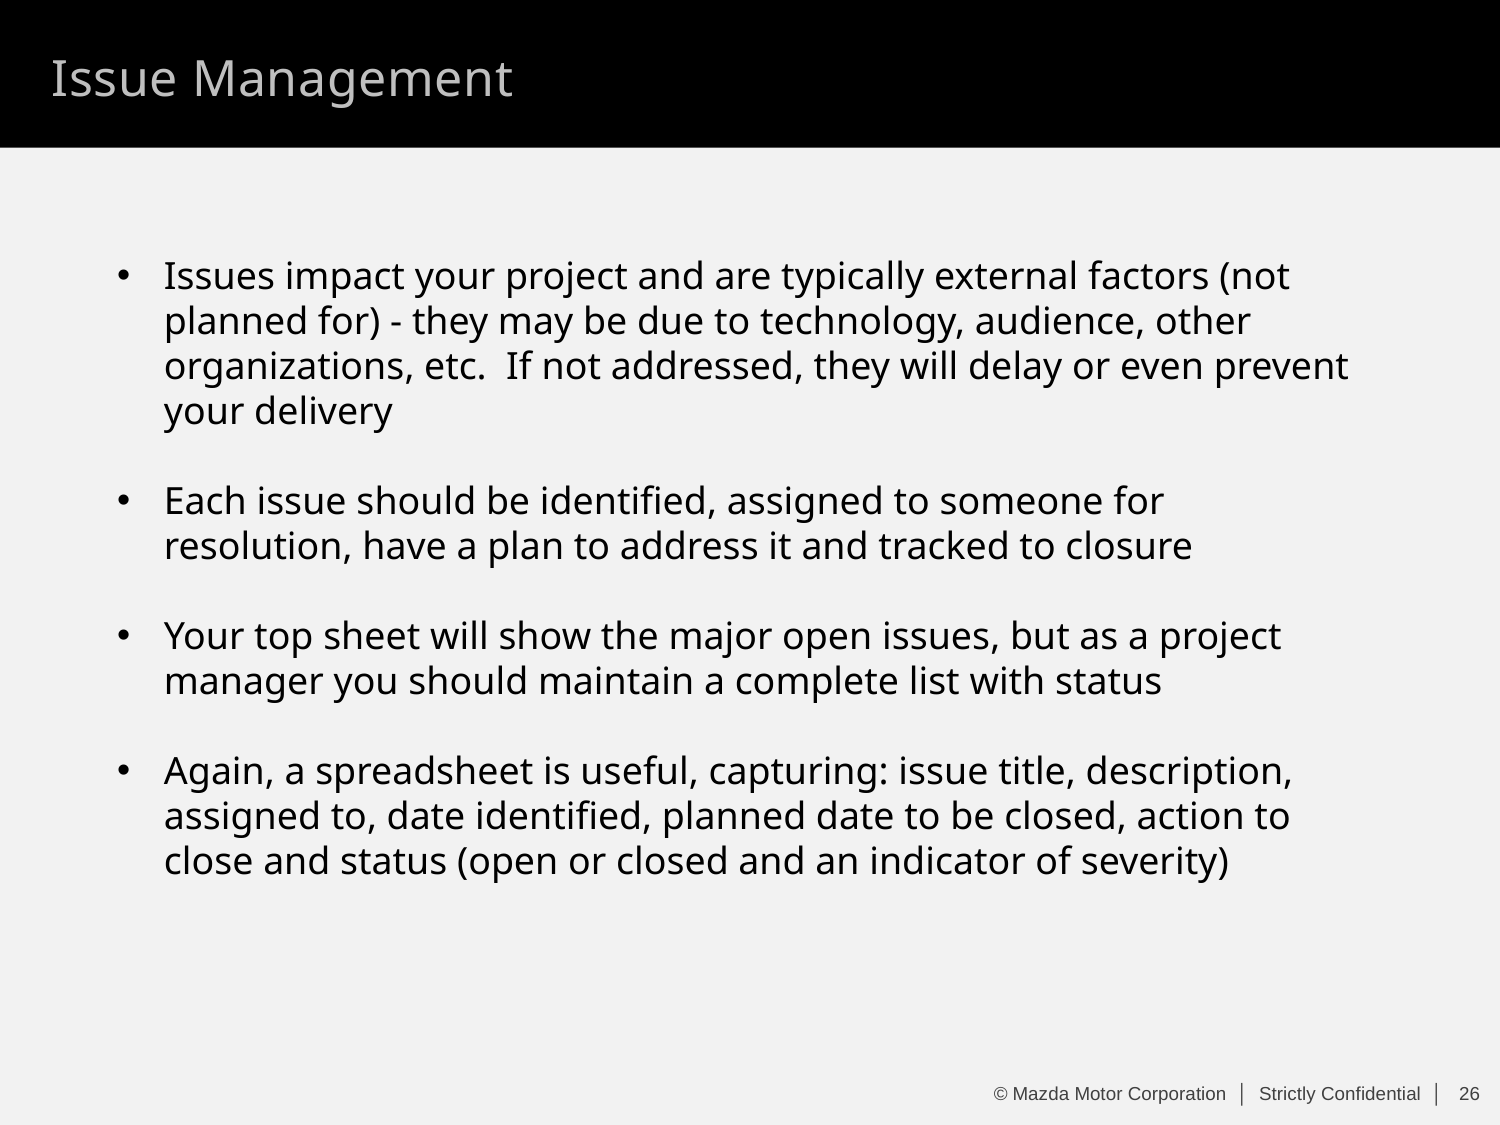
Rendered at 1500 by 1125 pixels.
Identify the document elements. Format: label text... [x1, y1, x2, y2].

slide_number 25 [1444, 1063, 1500, 1124]
text_box Issues impact your project and are typically external factors (not planned for) - they may be due to technology, audience, other organizations, etc. If not addressed, they will delay or even prevent your delivery Each issue should be identified, assigned to someone for resolution, have a plan to address it and tracked to closure Your top sheet will show the major open issues, but as a project manager you should maintain a complete list with status Again, a spreadsheet is useful, capturing: issue title, description, assigned to, date identified, planned date to be closed, action to close and status (open or closed and an indicator of severity) [102, 244, 1366, 934]
slide_number © Mazda Motor Corporation │ Strictly Confidential │ [911, 1063, 1443, 1124]
list Issue Management [36, 45, 1463, 116]
